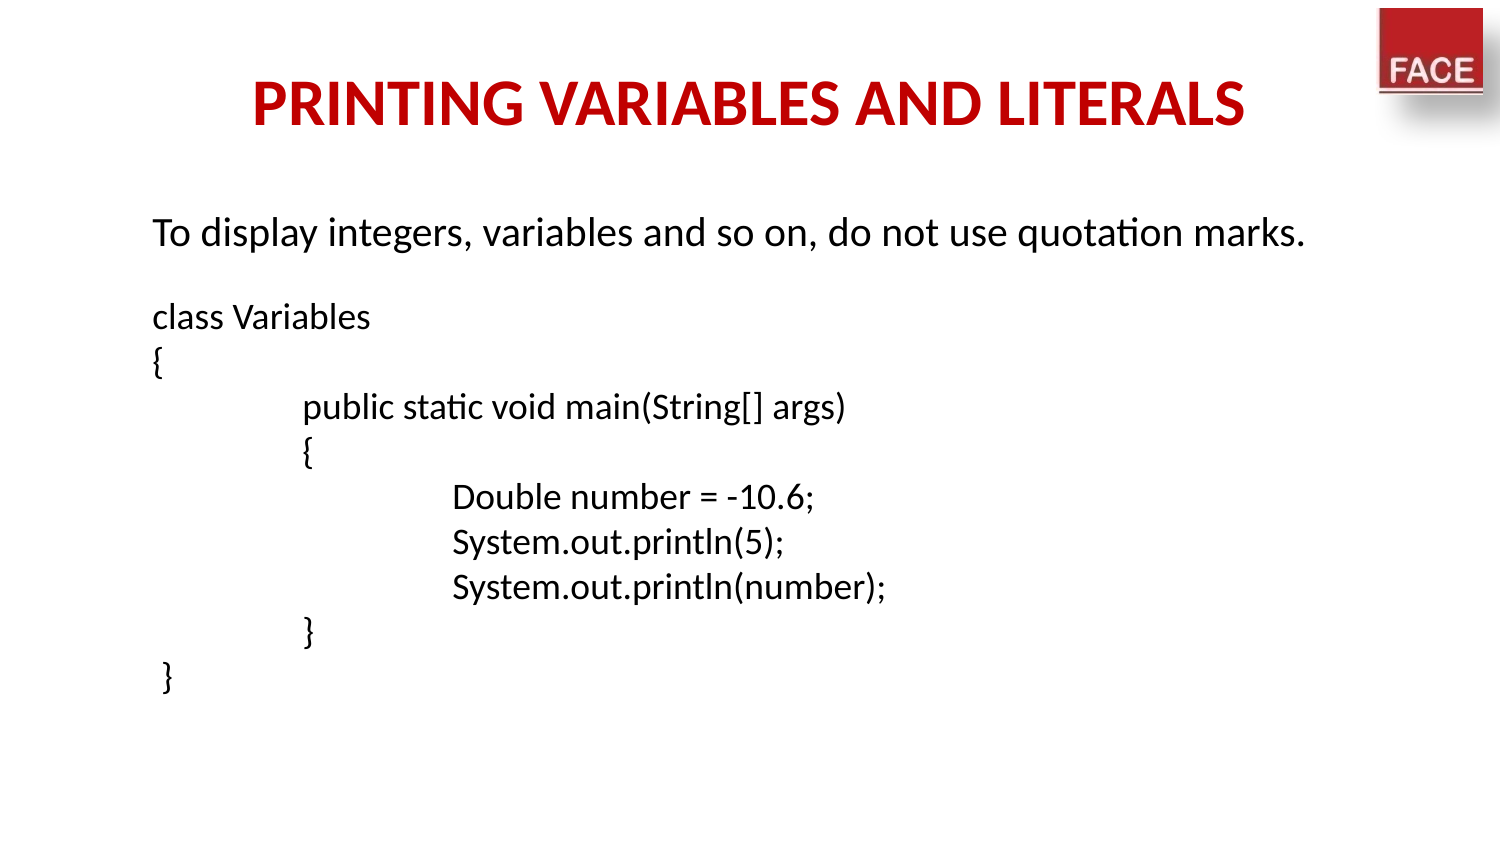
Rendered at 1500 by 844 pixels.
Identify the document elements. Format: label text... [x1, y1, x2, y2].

title PRINTING VARIABLES AND LITERALS [131, 28, 1369, 147]
text_box class Variables { public static void main(String[] args) { Double number = -10.6; System.out.println(5); System.out.println(number); } } [137, 284, 1375, 705]
text_box To display integers, variables and so on, do not use quotation marks. [137, 196, 1333, 262]
picture [1376, 8, 1483, 95]
